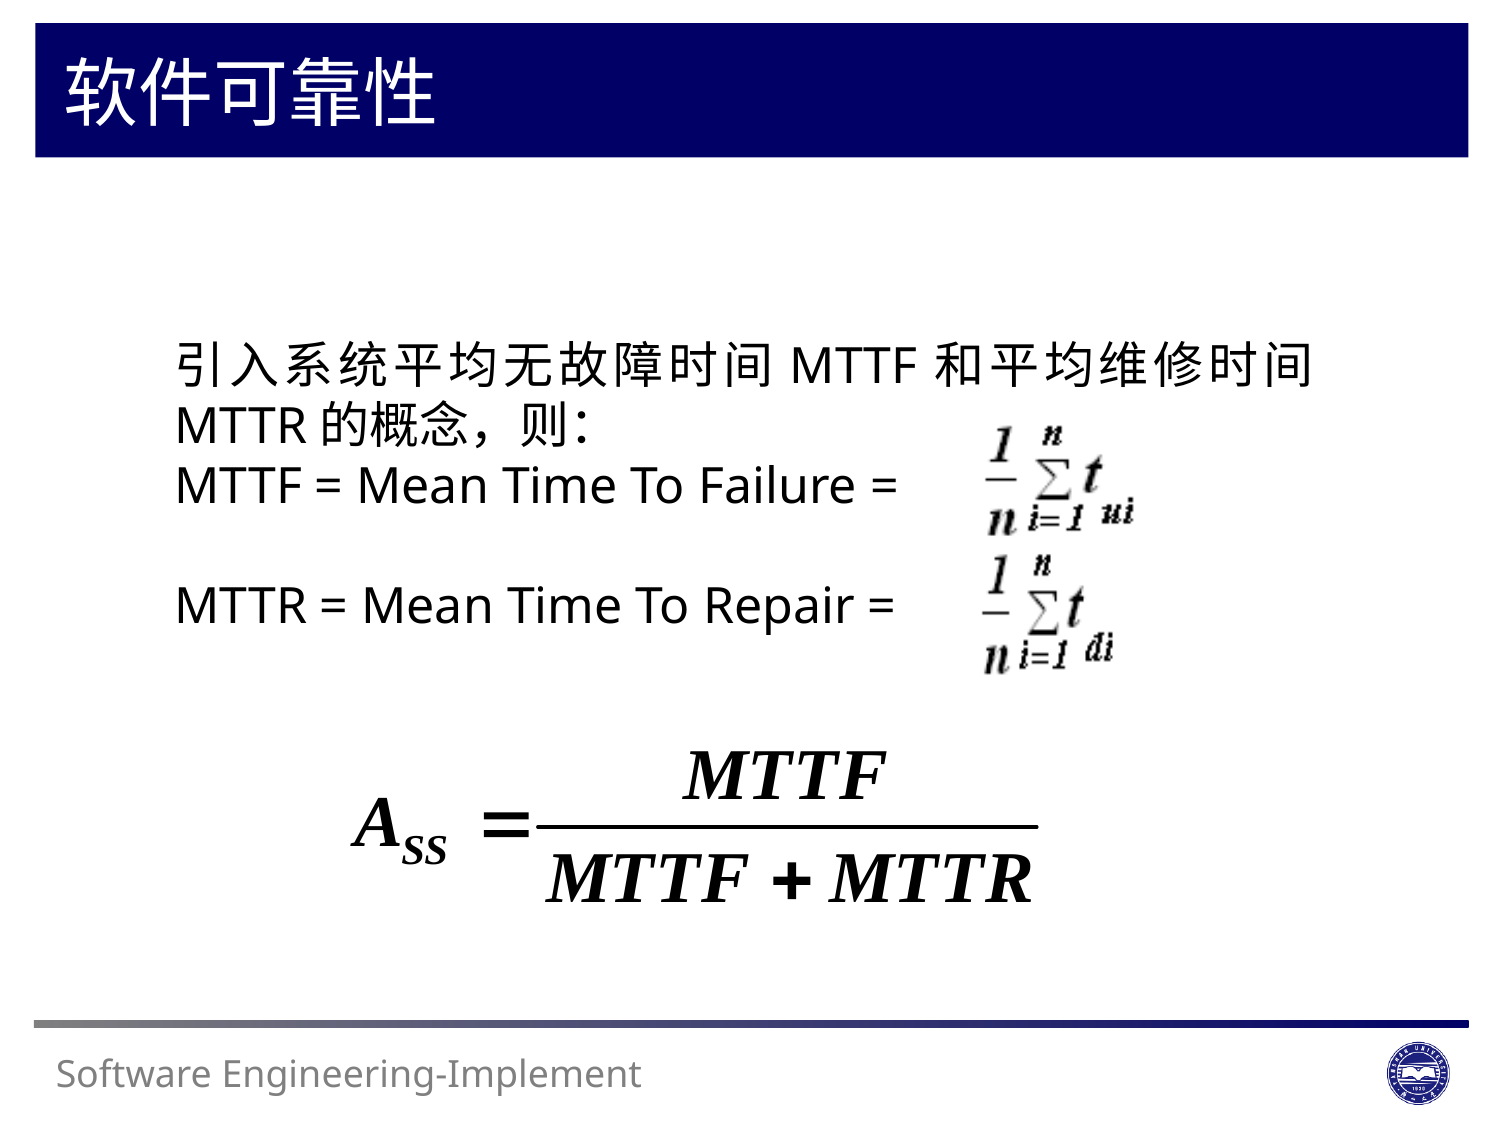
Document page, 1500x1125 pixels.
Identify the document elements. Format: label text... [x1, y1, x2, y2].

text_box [337, 724, 1052, 920]
text_box 引入系统平均无故障时间MTTF和平均维修时间MTTR的概念，则： MTTF = Mean Time To Failure = MTTR = Mean Time To Repair = [159, 326, 1341, 467]
text_box 软件可靠性 [48, 38, 1371, 149]
picture [953, 396, 1155, 686]
picture [1375, 1039, 1461, 1110]
